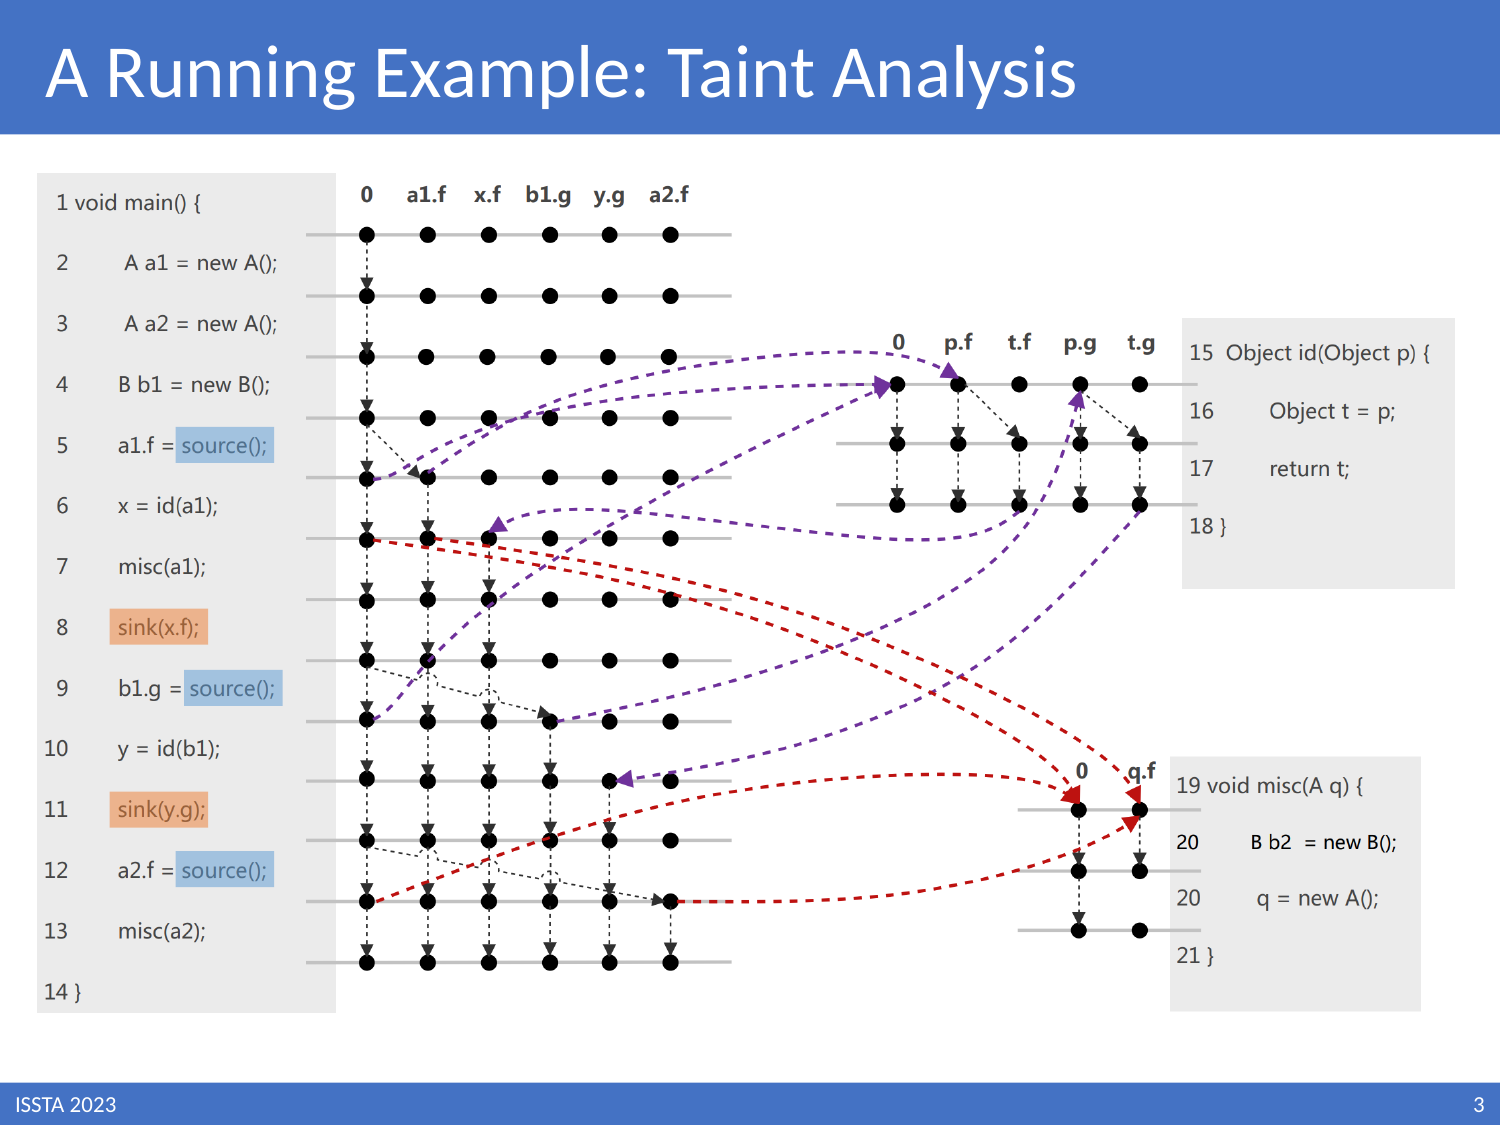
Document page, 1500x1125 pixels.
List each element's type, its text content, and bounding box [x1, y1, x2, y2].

picture [36, 171, 1462, 1015]
text_box [318, 1082, 1421, 1125]
text_box ISSTA 2023 [0, 1082, 318, 1125]
text_box 3 [1421, 1082, 1500, 1125]
text_box A Running Example: Taint Analysis [0, 0, 1500, 135]
